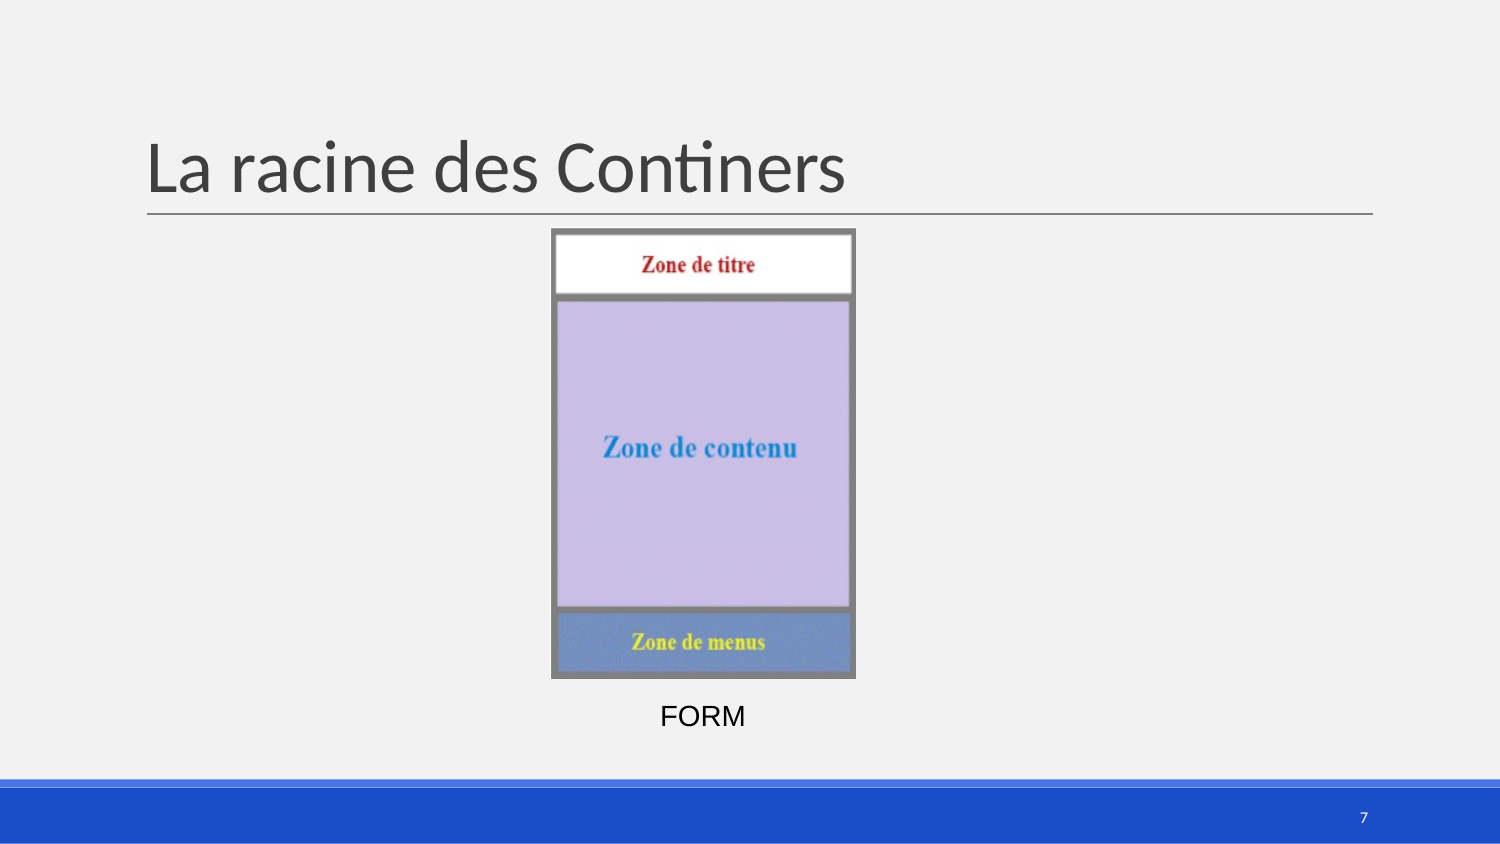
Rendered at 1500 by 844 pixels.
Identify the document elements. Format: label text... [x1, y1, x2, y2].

picture [550, 226, 856, 679]
text_box FORM [550, 690, 856, 740]
slide_number 7 [1218, 794, 1380, 840]
title La racine des Continers [135, 35, 1373, 214]
